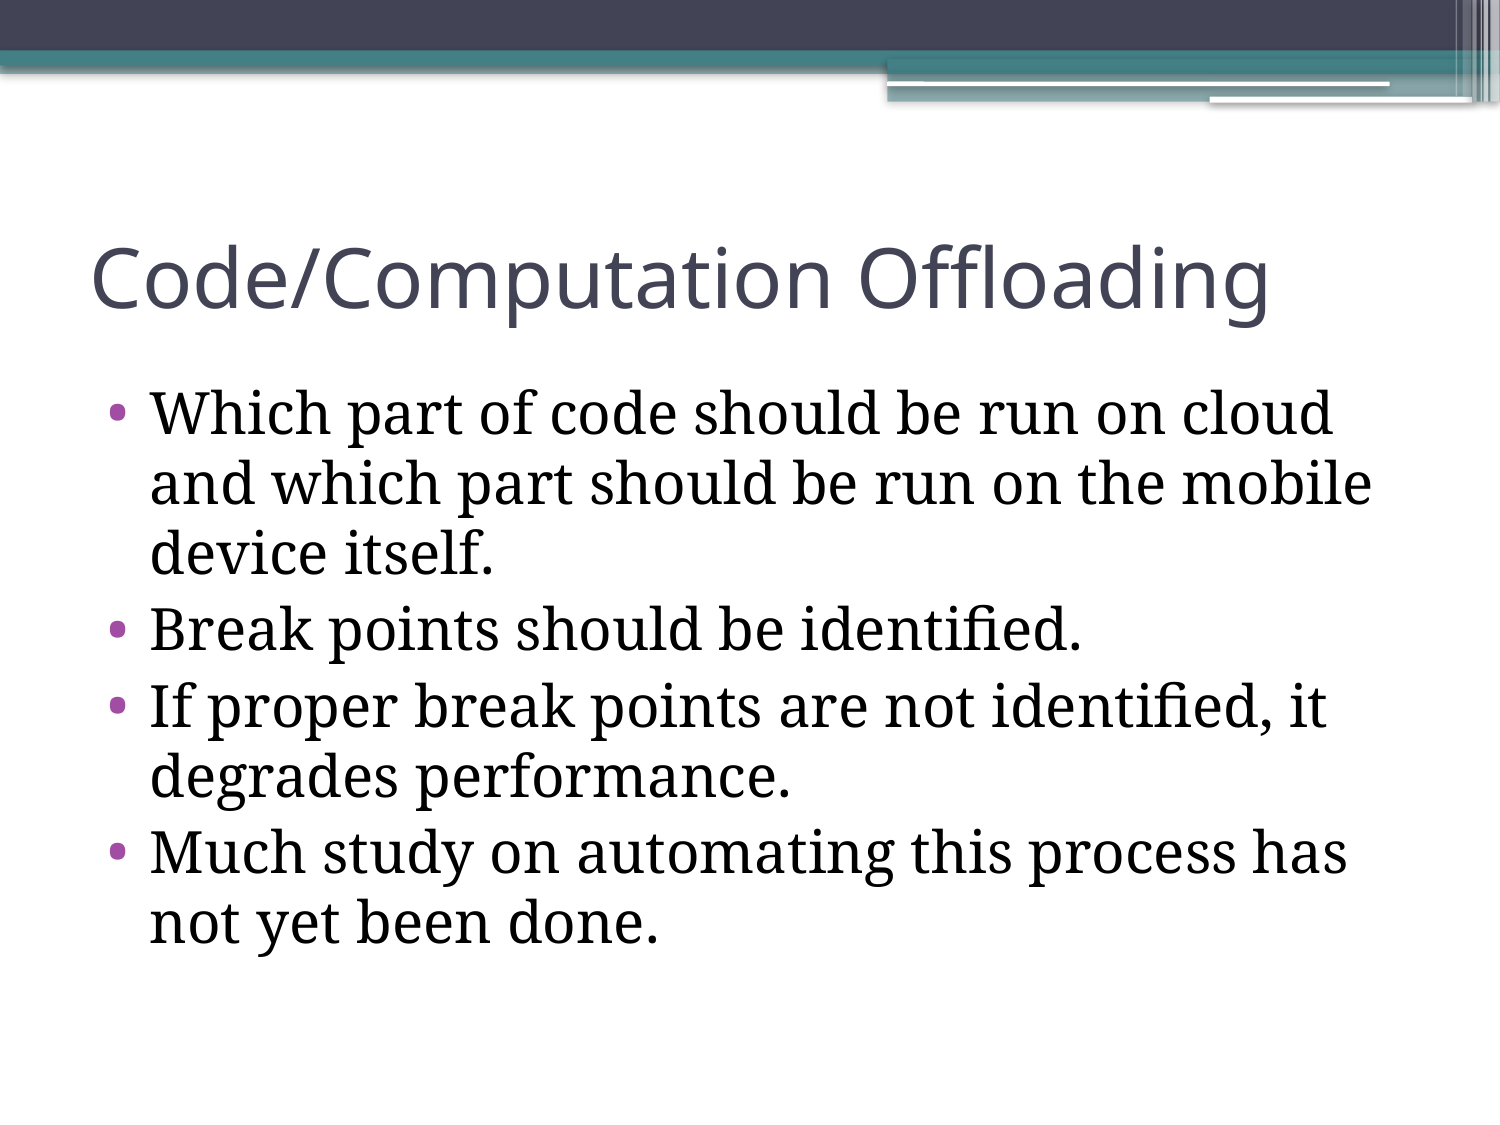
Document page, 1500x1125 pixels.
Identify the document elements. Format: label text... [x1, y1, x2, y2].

title Code/Computation Offloading [75, 187, 1425, 363]
list Which part of code should be run on cloud and which part should be run on the mobile device itself. Break points should be identified. If proper break points are not identified, it degrades performance. Much study on automating this process has not yet been done. [75, 368, 1425, 1079]
